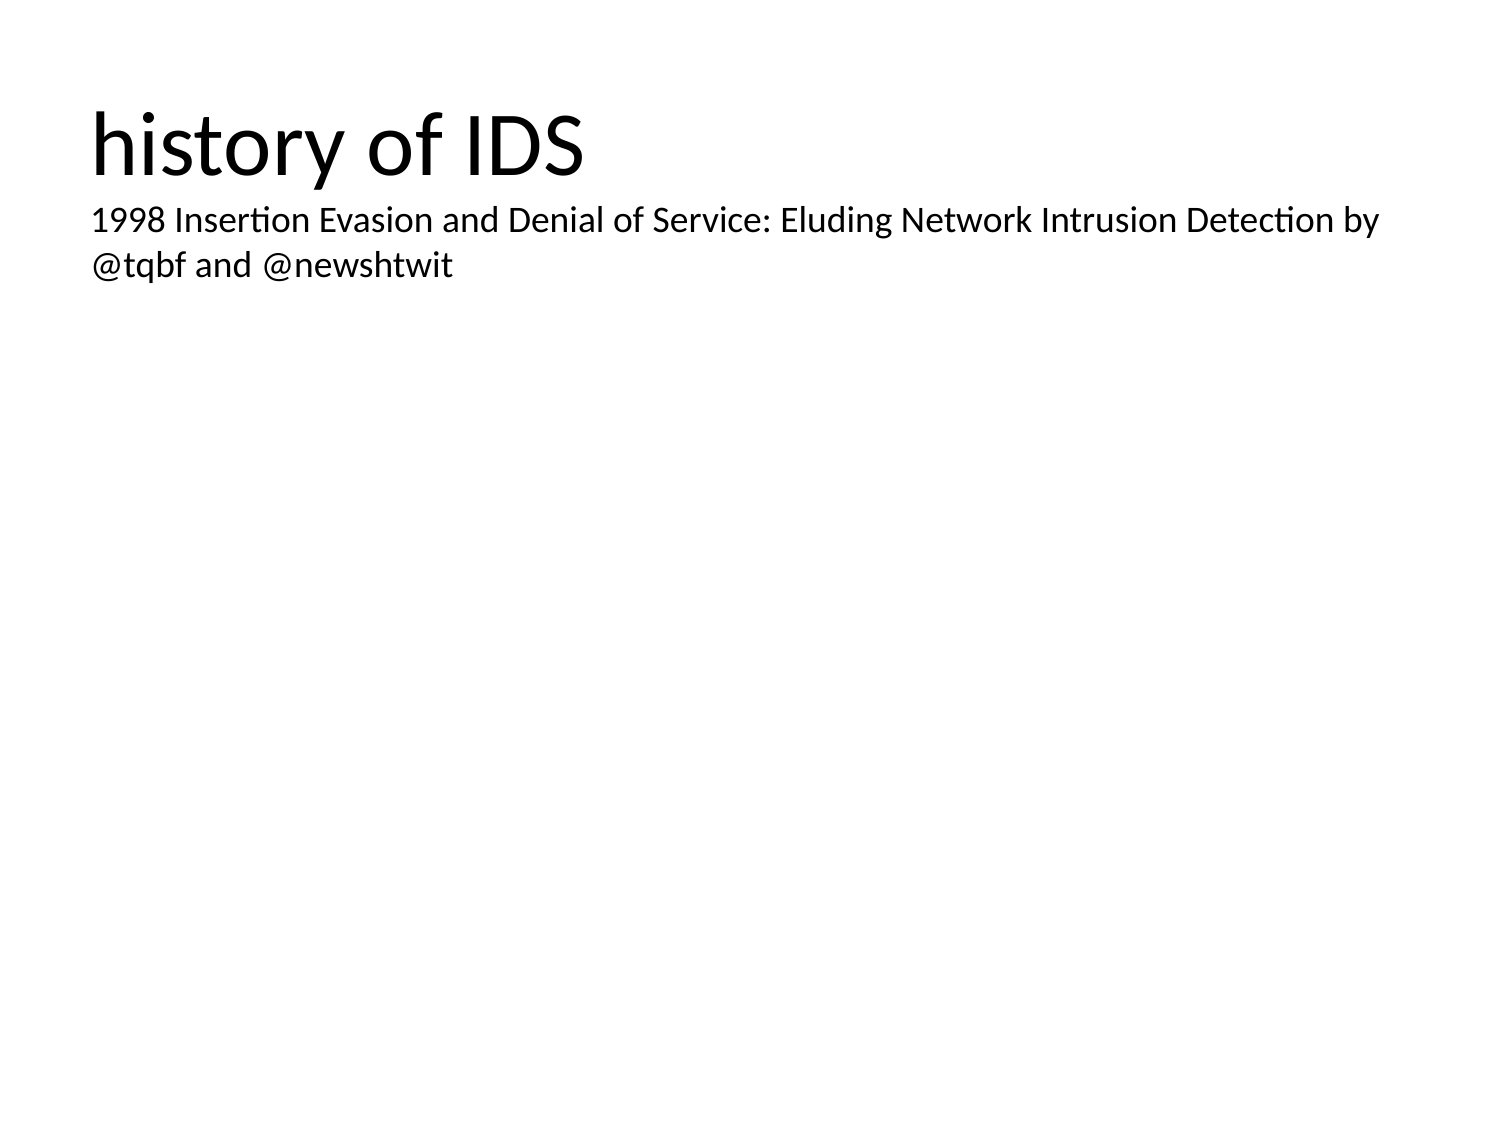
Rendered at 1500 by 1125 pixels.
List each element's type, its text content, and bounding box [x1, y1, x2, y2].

title history of IDS [75, 45, 1425, 187]
list 1998 Insertion Evasion and Denial of Service: Eluding Network Intrusion Detection by @tqbf and @newshtwit [75, 187, 1425, 1005]
